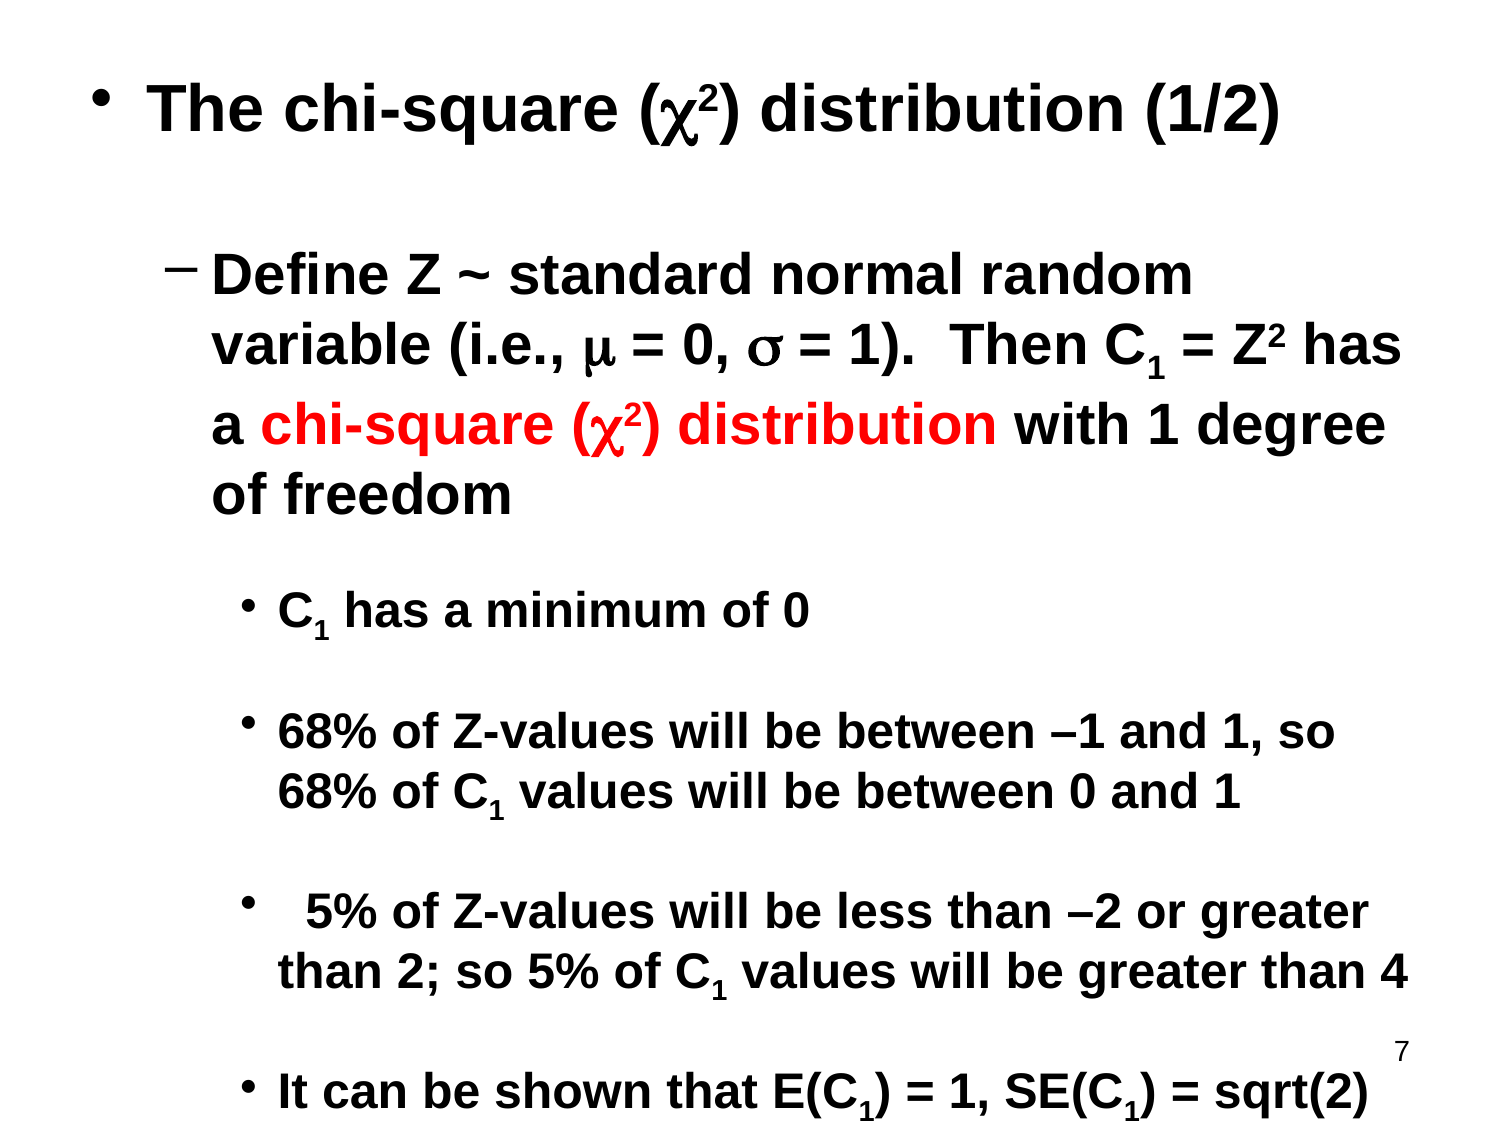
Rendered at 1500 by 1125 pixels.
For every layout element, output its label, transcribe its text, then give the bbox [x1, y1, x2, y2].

slide_number 7 [1074, 1024, 1426, 1103]
list The chi-square (c2) distribution (1/2) Define Z ~ standard normal random variable (i.e., m = 0, s = 1). Then C1 = Z2 has a chi-square (c2) distribution with 1 degree of freedom C1 has a minimum of 0 68% of Z-values will be between –1 and 1, so 68% of C1 values will be between 0 and 1 5% of Z-values will be less than –2 or greater than 2; so 5% of C1 values will be greater than 4 It can be shown that E(C1) = 1, SE(C1) = sqrt(2) [75, 57, 1425, 1013]
